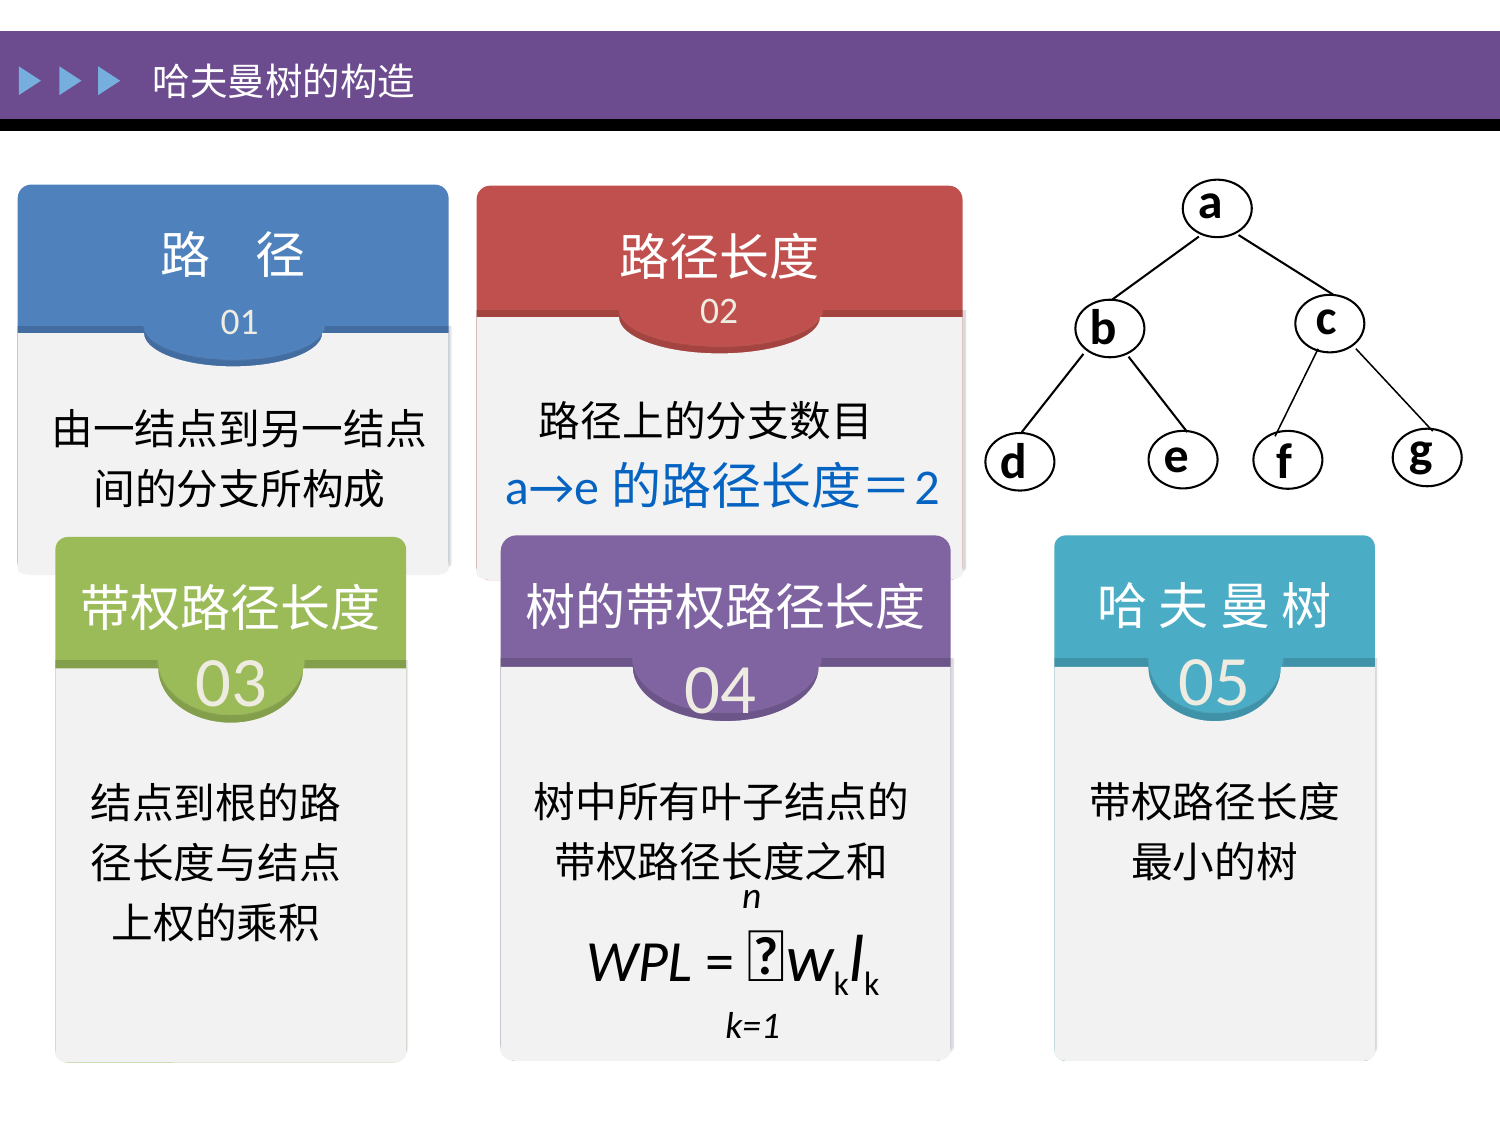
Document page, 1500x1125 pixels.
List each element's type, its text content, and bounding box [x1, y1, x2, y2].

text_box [476, 185, 963, 581]
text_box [1054, 535, 1375, 1061]
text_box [985, 160, 1462, 510]
text_box 哈夫曼树的构造 [137, 37, 688, 123]
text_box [500, 535, 951, 1061]
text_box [17, 184, 449, 575]
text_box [55, 536, 407, 1063]
